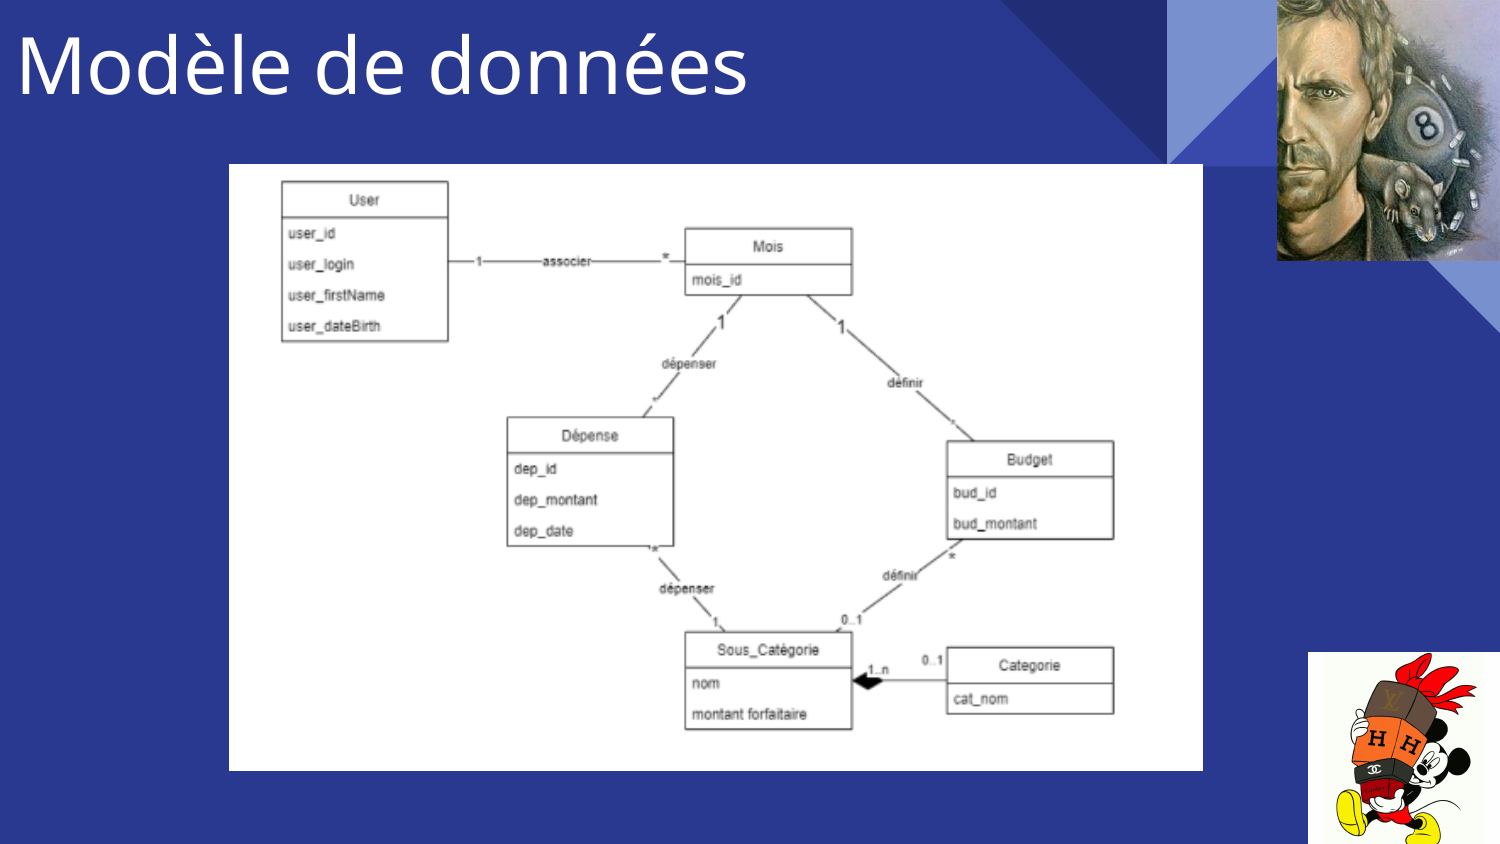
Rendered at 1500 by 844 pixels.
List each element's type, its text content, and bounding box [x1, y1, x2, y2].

picture [229, 164, 1203, 771]
text_box Modèle de données​ [0, 0, 893, 125]
picture [1308, 651, 1500, 844]
picture [1277, 0, 1500, 261]
